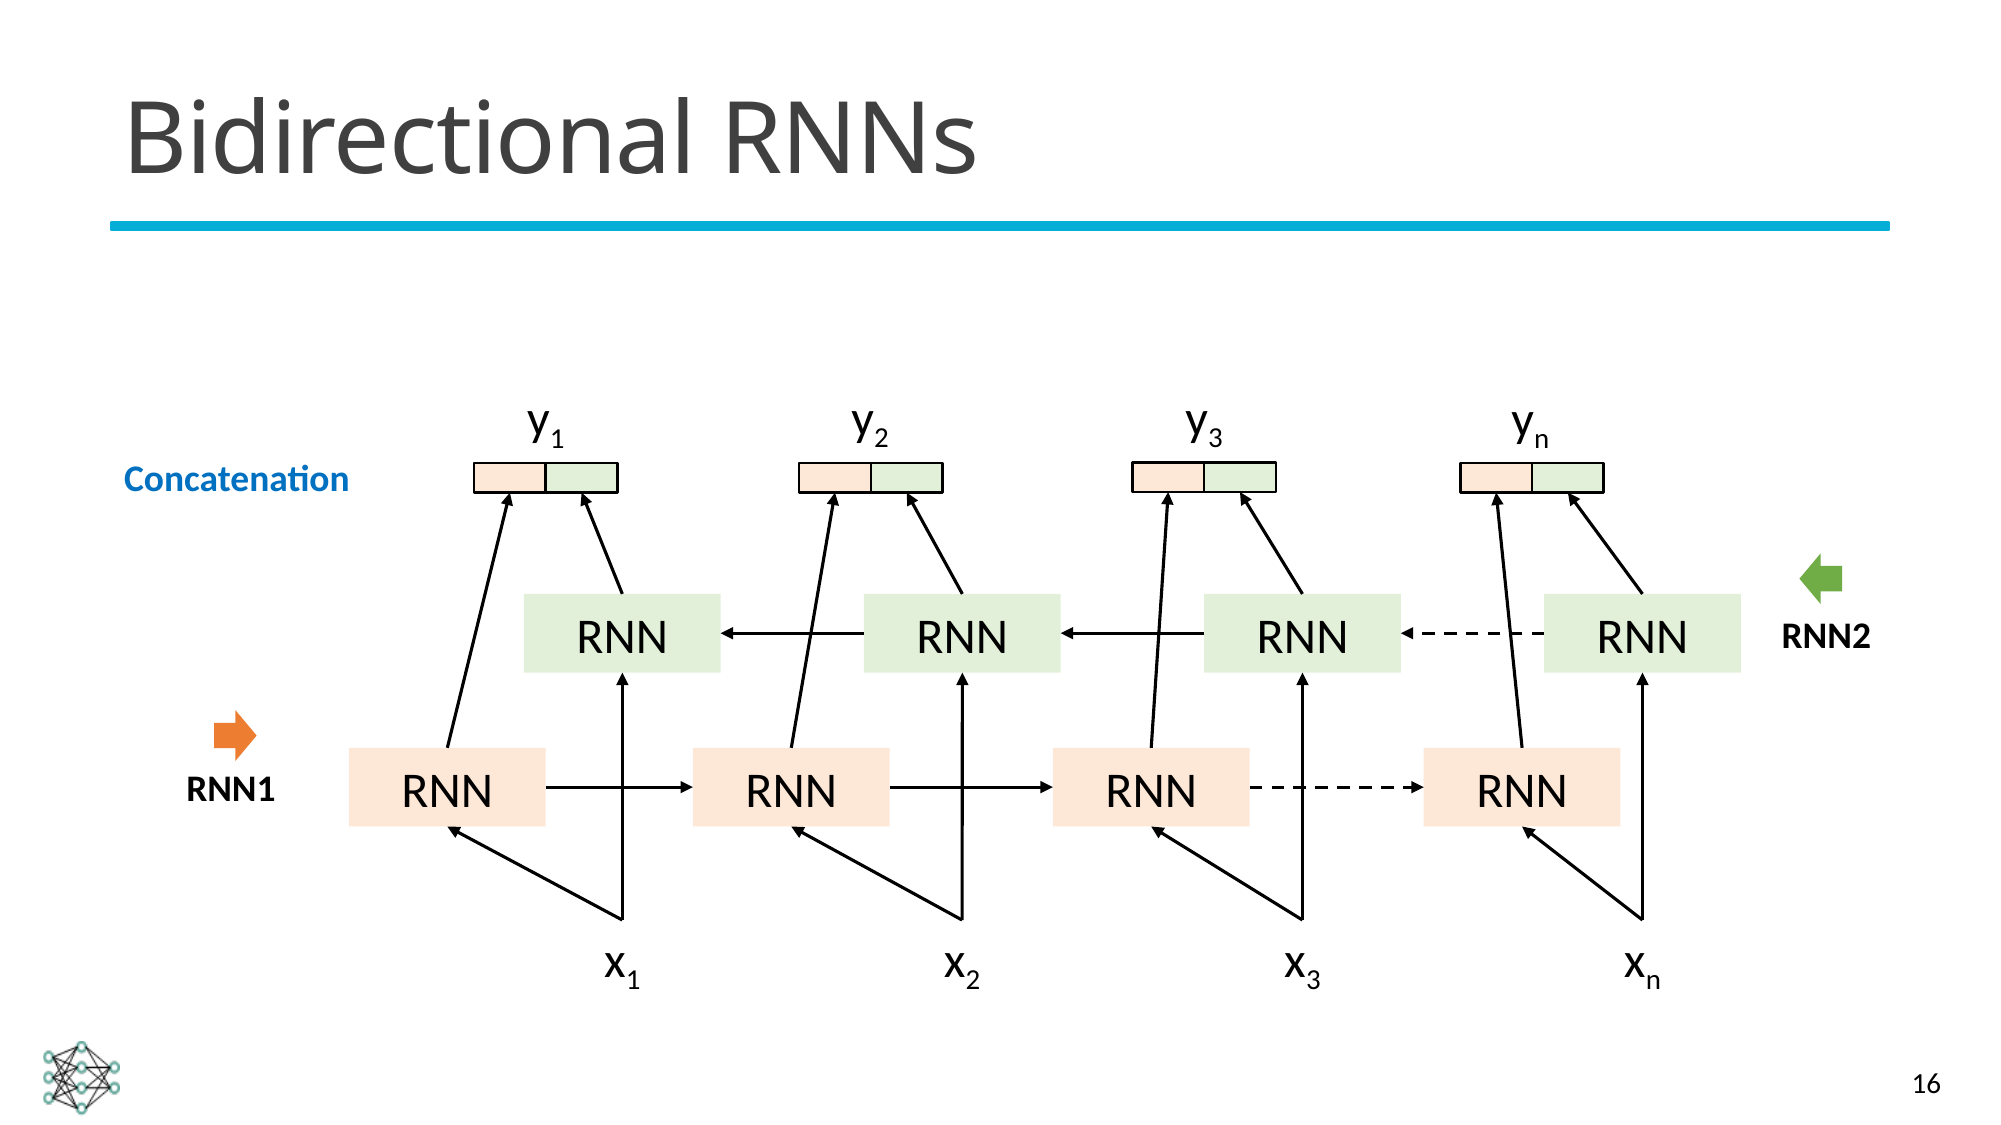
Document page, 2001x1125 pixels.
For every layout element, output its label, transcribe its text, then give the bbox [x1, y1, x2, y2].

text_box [1239, 491, 1303, 595]
text_box RNN [1422, 746, 1622, 828]
text_box [872, 462, 944, 494]
text_box RNN [523, 593, 722, 674]
text_box yn [1482, 378, 1579, 462]
text_box x2 [914, 919, 1010, 1003]
text_box xn [1594, 919, 1691, 1003]
text_box RNN1 [159, 756, 303, 817]
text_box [1150, 826, 1303, 921]
text_box [1459, 462, 1533, 494]
text_box RNN [1052, 746, 1251, 828]
text_box RNN [1203, 593, 1402, 674]
text_box RNN [863, 593, 1062, 674]
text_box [1567, 492, 1643, 595]
text_box x3 [1254, 919, 1351, 1003]
text_box RNN2 [1754, 604, 1899, 664]
text_box [473, 462, 547, 494]
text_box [790, 826, 963, 921]
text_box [581, 492, 623, 595]
text_box RNN [1543, 593, 1742, 674]
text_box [1150, 491, 1169, 749]
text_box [1521, 826, 1644, 921]
text_box [1798, 552, 1844, 606]
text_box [446, 492, 511, 749]
text_box x1 [574, 919, 671, 1003]
text_box y3 [1156, 378, 1253, 462]
title Bidirectional RNNs [107, 58, 1899, 228]
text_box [790, 492, 836, 749]
text_box [798, 462, 872, 494]
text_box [906, 492, 963, 595]
text_box y1 [497, 378, 594, 462]
text_box [1131, 461, 1205, 493]
picture [43, 1041, 120, 1116]
text_box RNN [692, 746, 891, 828]
text_box [1205, 461, 1277, 493]
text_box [446, 826, 618, 921]
text_box [547, 462, 619, 494]
text_box y2 [822, 378, 918, 462]
text_box RNN [348, 746, 547, 828]
slide_number 16 [1740, 1052, 1957, 1113]
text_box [1495, 492, 1523, 749]
text_box [212, 708, 258, 763]
text_box [1533, 462, 1605, 494]
text_box Concatenation [98, 446, 376, 507]
